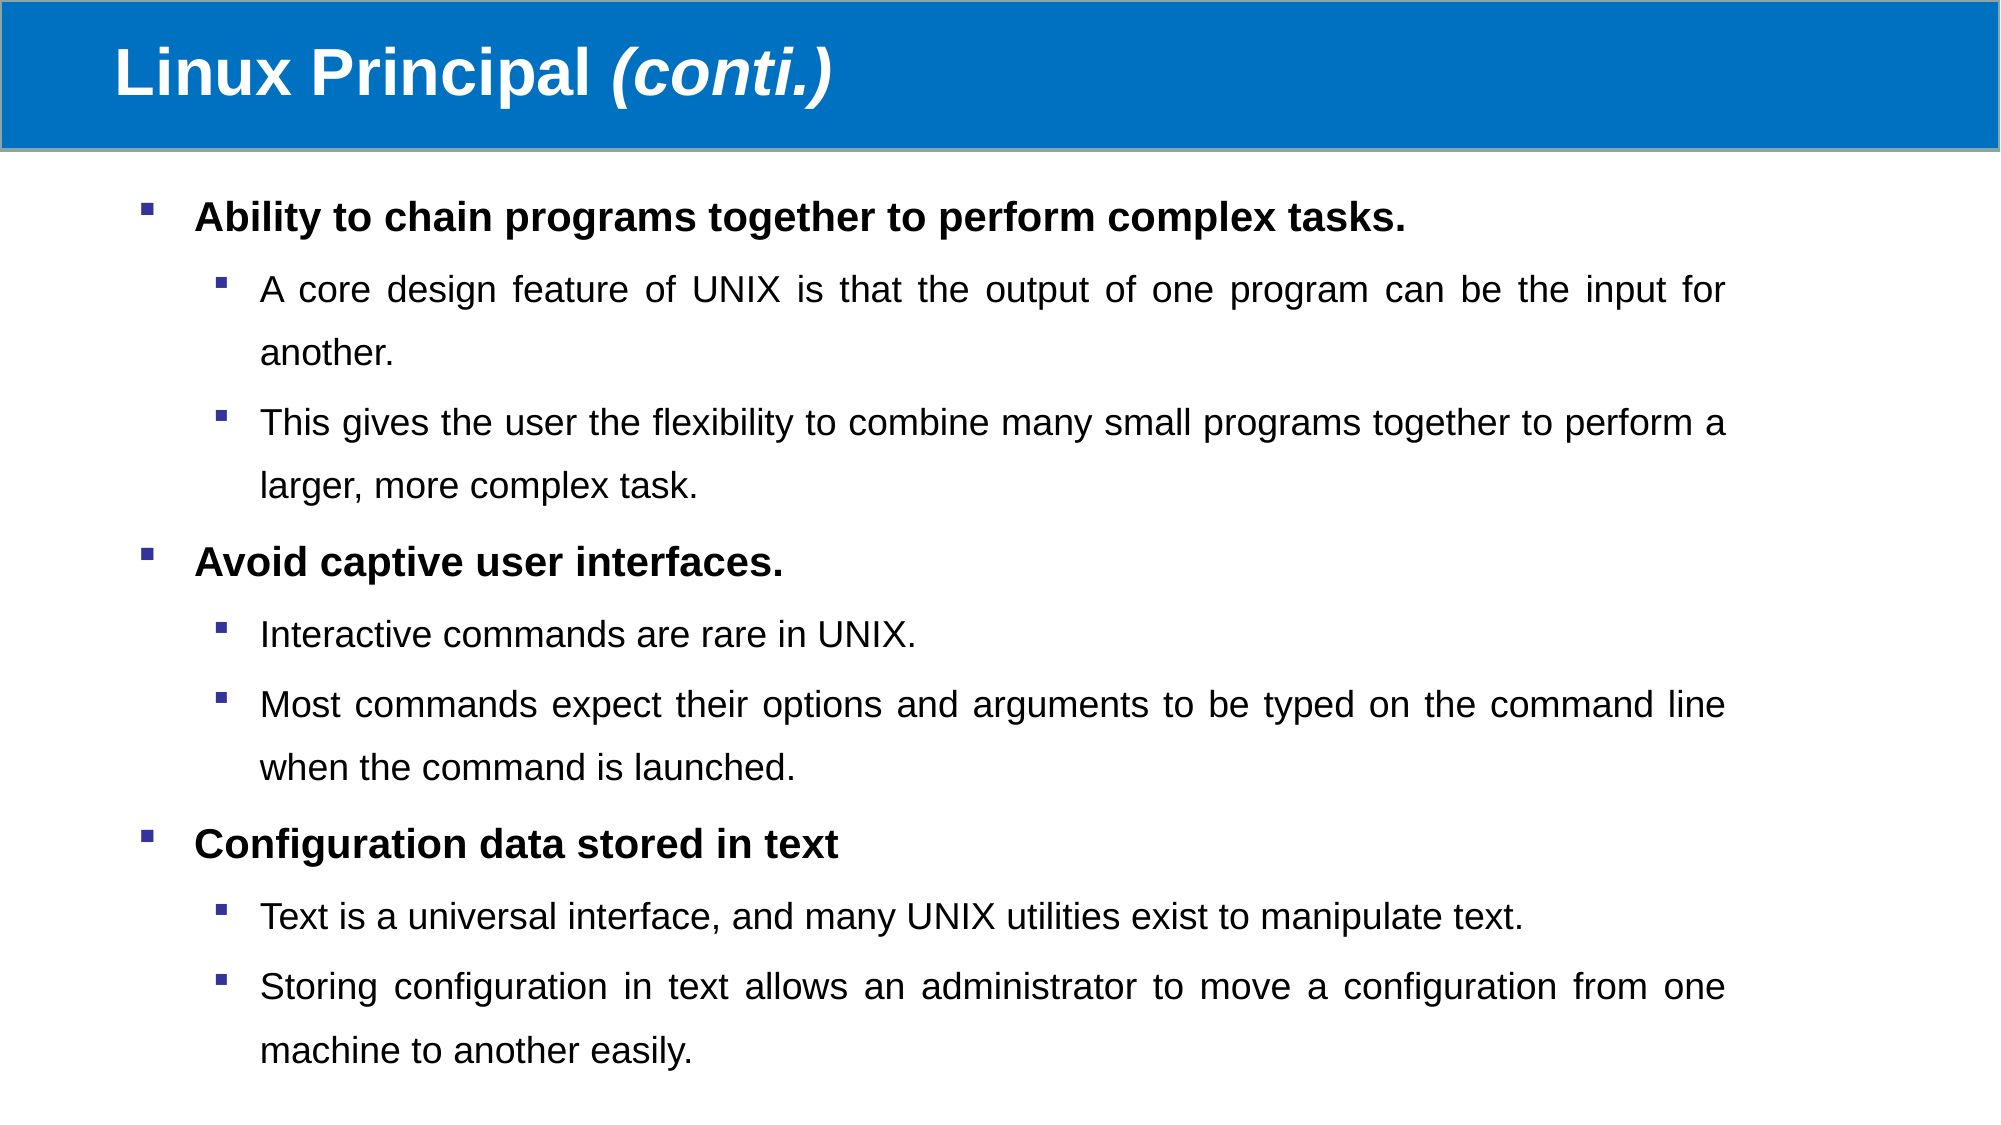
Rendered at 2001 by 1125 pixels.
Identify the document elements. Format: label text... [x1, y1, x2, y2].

list Ability to chain programs together to perform complex tasks. A core design feature of UNIX is that the output of one program can be the input for another. This gives the user the flexibility to combine many small programs together to perform a larger, more complex task. Avoid captive user interfaces. Interactive commands are rare in UNIX. Most commands expect their options and arguments to be typed on the command line when the command is launched. Configuration data stored in text Text is a universal interface, and many UNIX utilities exist to manipulate text. Storing configuration in text allows an administrator to move a configuration from one machine to another easily. [122, 161, 1742, 973]
title Linux Principal (conti.) [99, 0, 1900, 138]
